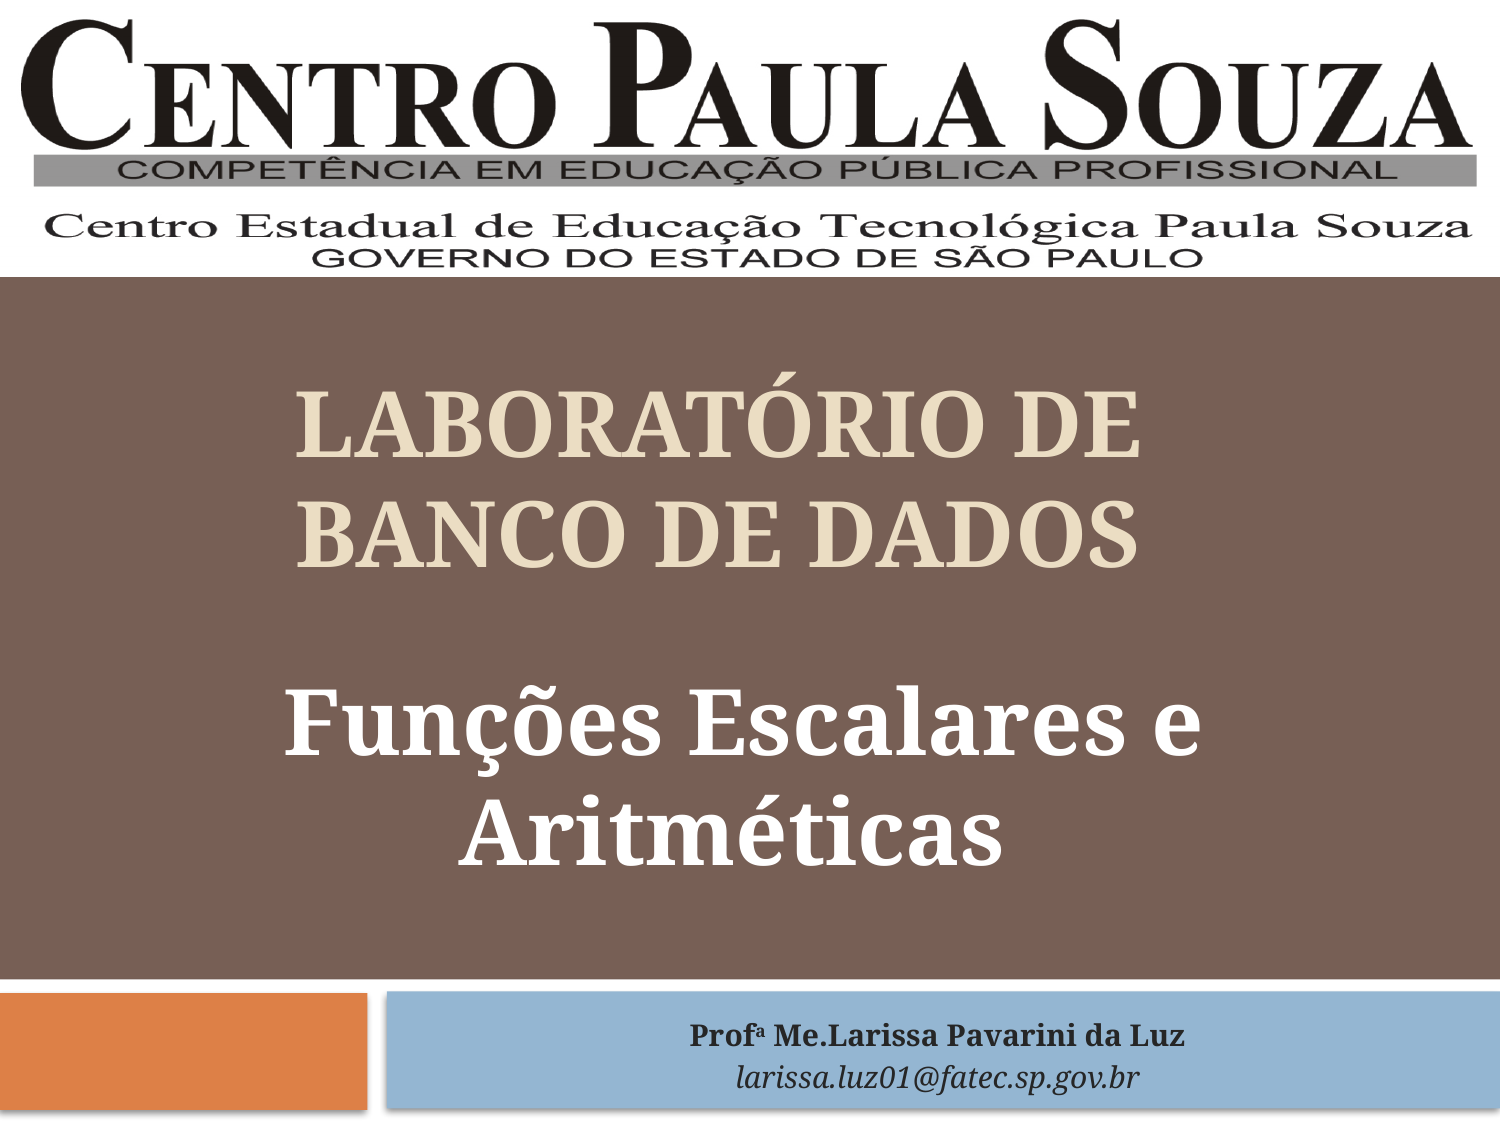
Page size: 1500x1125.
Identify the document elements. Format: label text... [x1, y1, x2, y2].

text_box Funções Escalares e Aritméticas [35, 656, 1430, 891]
picture [0, 0, 1500, 277]
text_box Laboratório de Banco de dados [187, 292, 1250, 593]
subtitle Profa Me.Larissa Pavarini da Luz larissa.luz01@fatec.sp.gov.br [387, 992, 1488, 1105]
